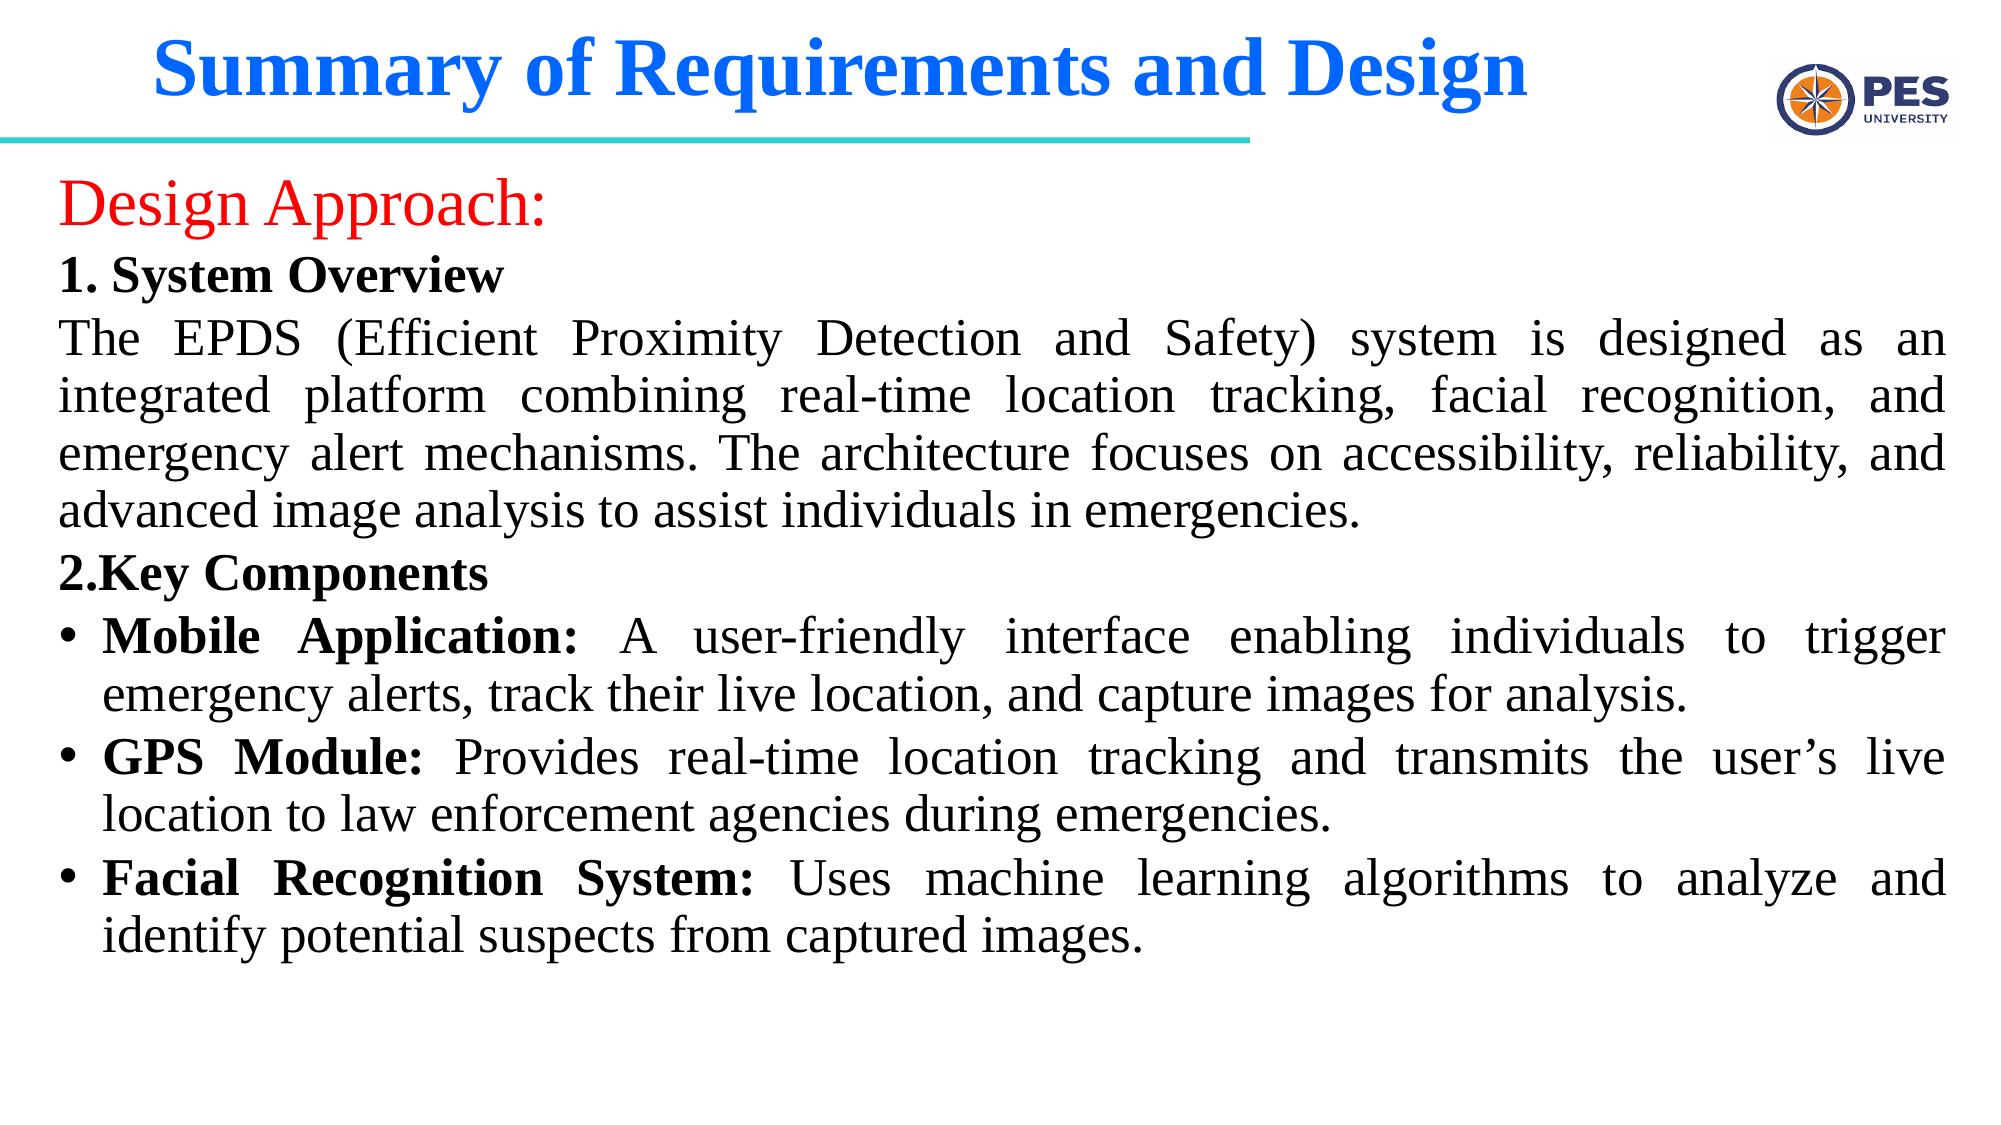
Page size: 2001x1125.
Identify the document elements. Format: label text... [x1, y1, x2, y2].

picture [1767, 55, 1958, 144]
list Design Approach: 1. System Overview The EPDS (Efficient Proximity Detection and Safety) system is designed as an integrated platform combining real-time location tracking, facial recognition, and emergency alert mechanisms. The architecture focuses on accessibility, reliability, and advanced image analysis to assist individuals in emergencies. 2.Key Components Mobile Application: A user-friendly interface enabling individuals to trigger emergency alerts, track their live location, and capture images for analysis. GPS Module: Provides real-time location tracking and transmits the user’s live location to law enforcement agencies during emergencies. Facial Recognition System: Uses machine learning algorithms to analyze and identify potential suspects from captured images. [43, 159, 1963, 1014]
title Summary of Requirements and Design [137, 0, 1863, 138]
